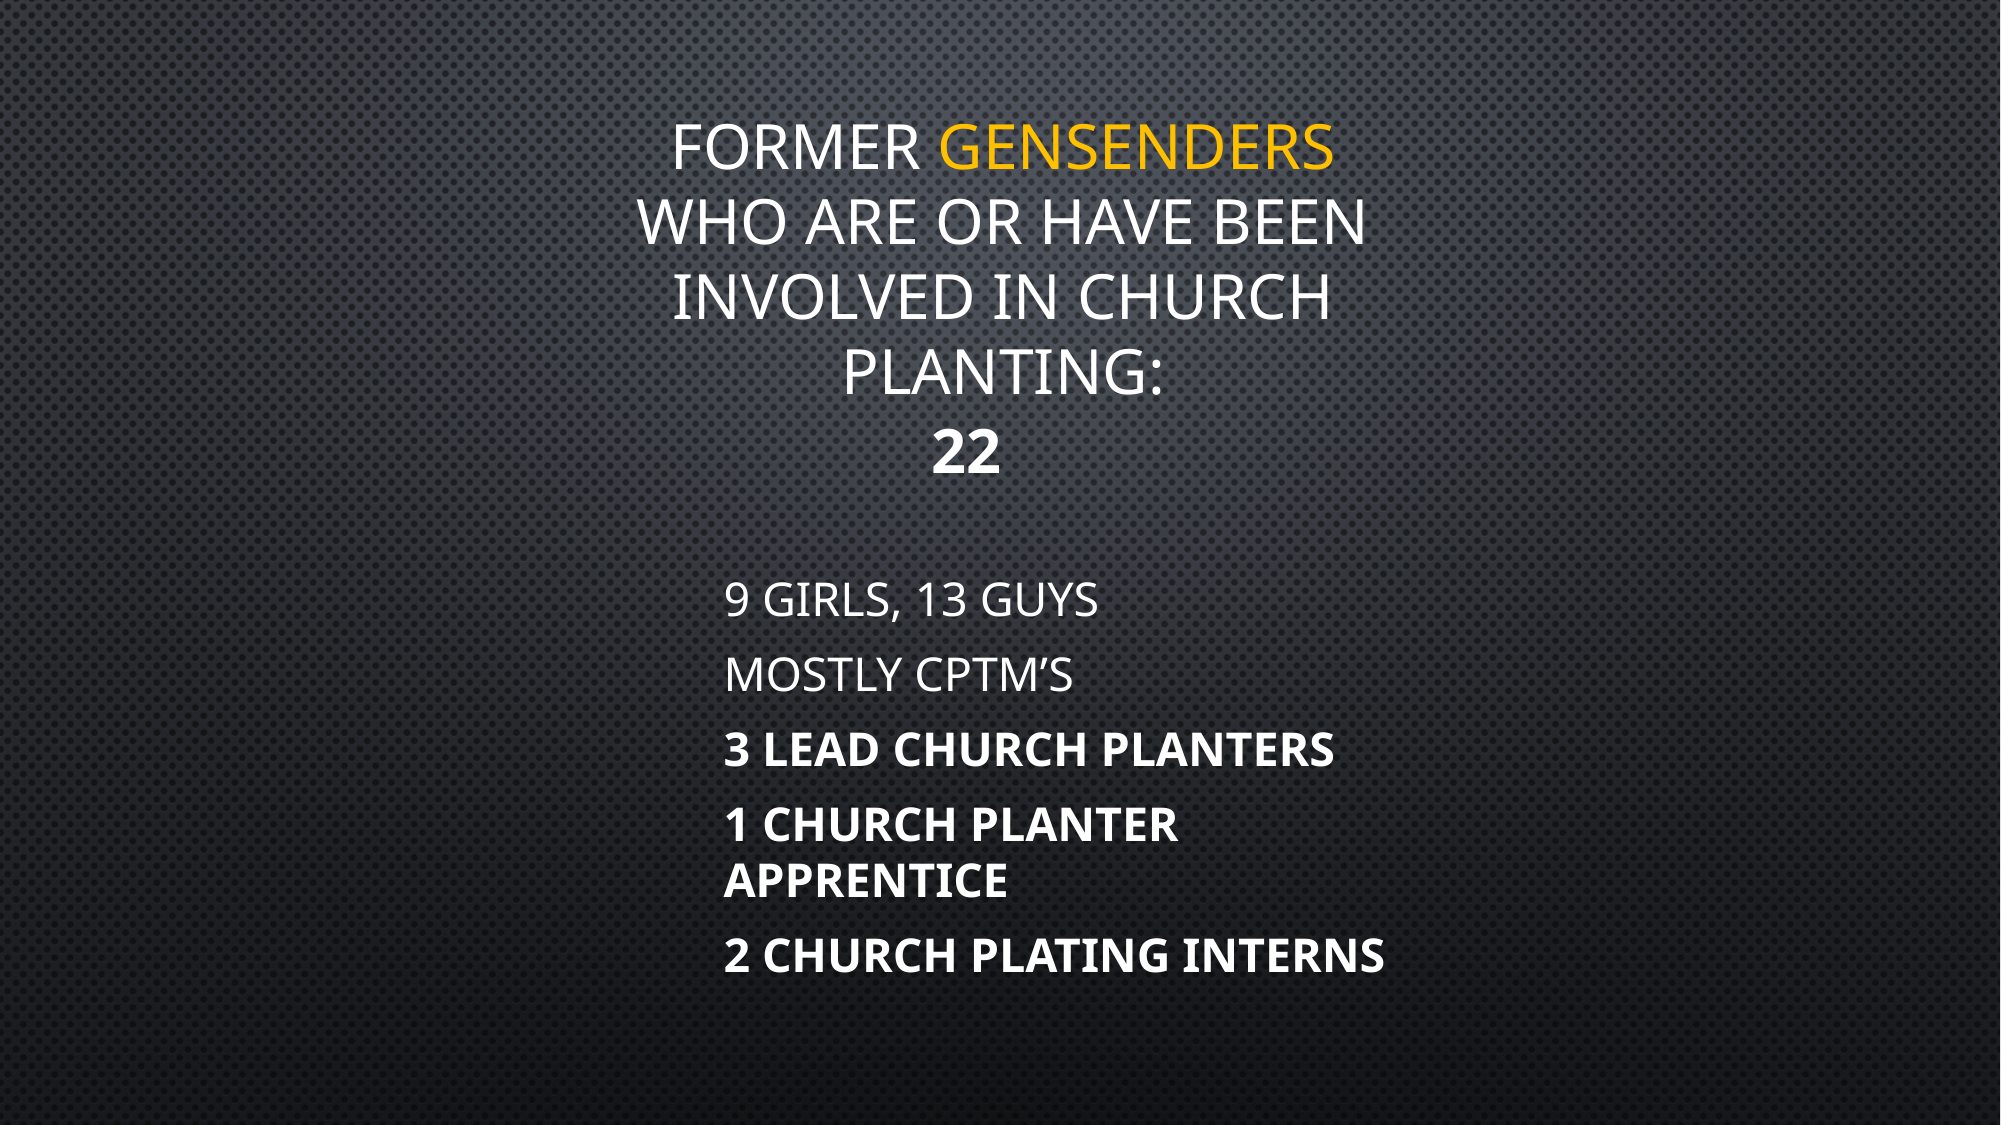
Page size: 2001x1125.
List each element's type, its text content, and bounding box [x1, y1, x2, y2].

text_box Former GenSenders who are or have been involved in Church Planting: [609, 99, 1397, 405]
text_box 22 [897, 405, 1050, 494]
text_box 9 girls, 13 guys Mostly CPTM’s 3 Lead Church Planters 1 Church Planter Apprentice 2 Church Plating Interns [708, 562, 1441, 999]
